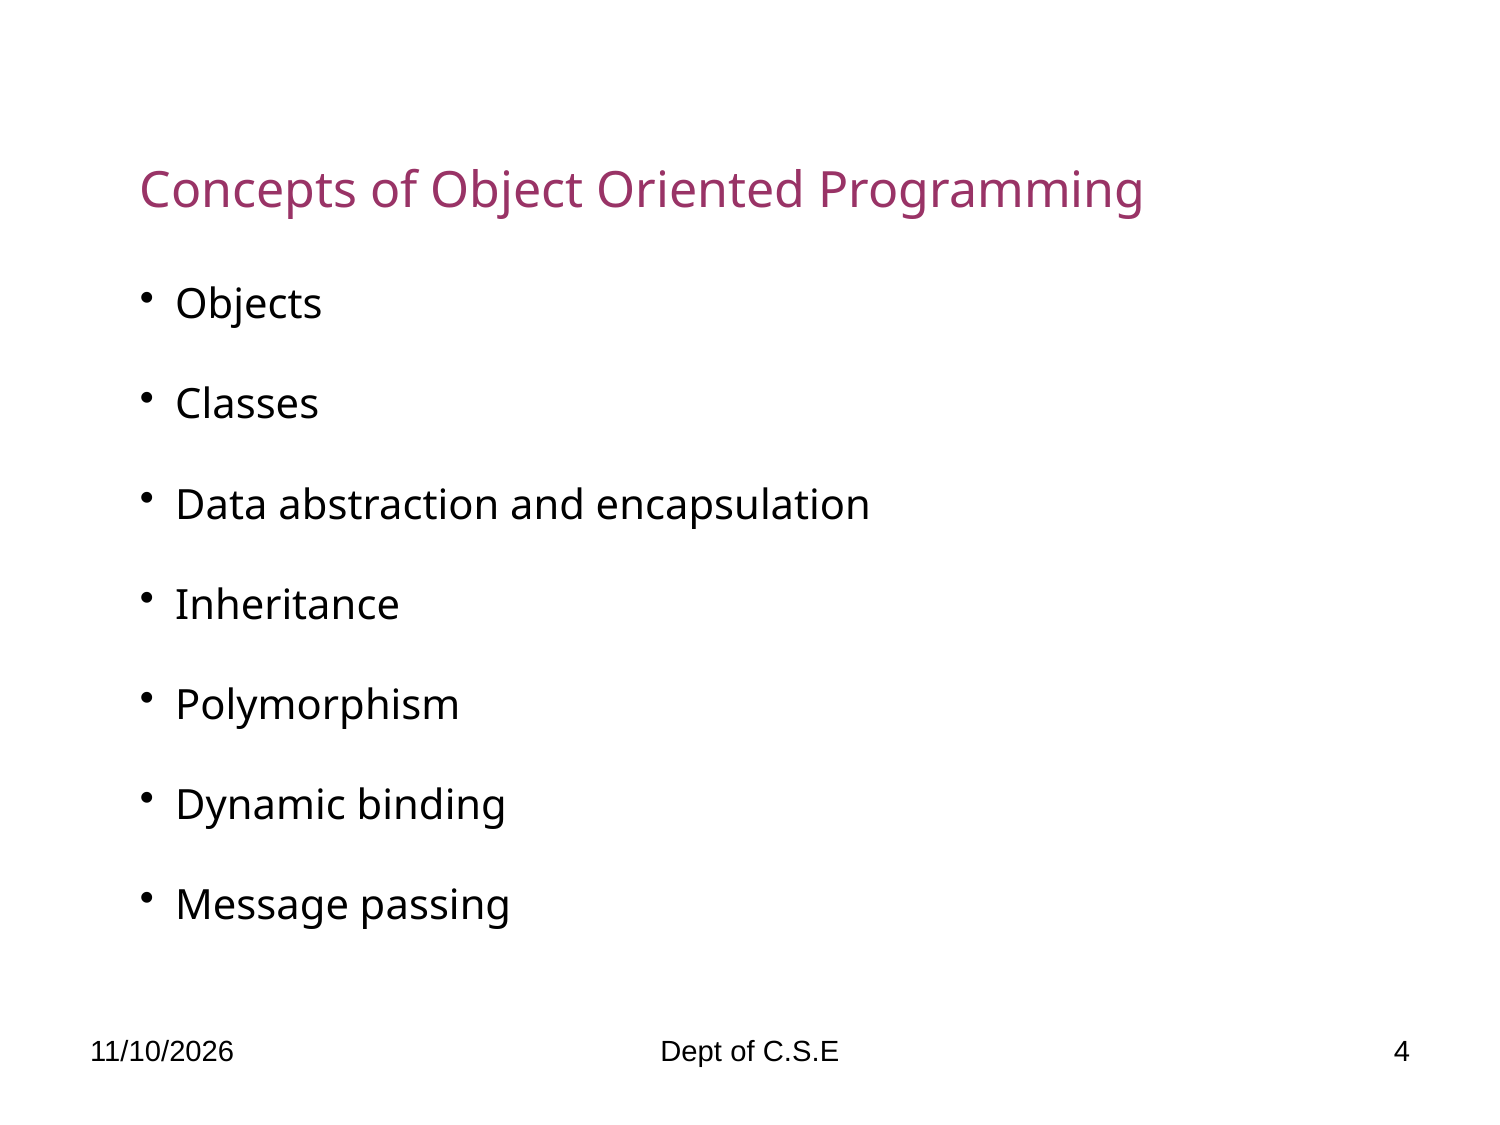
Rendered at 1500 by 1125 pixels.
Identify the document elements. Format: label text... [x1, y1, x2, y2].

footer Dept of C.S.E [512, 1024, 988, 1103]
text_box Concepts of Object Oriented Programming Objects Classes Data abstraction and encapsulation Inheritance Polymorphism Dynamic binding Message passing [125, 149, 1350, 935]
slide_number 4 [1074, 1024, 1426, 1103]
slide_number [74, 1024, 426, 1103]
